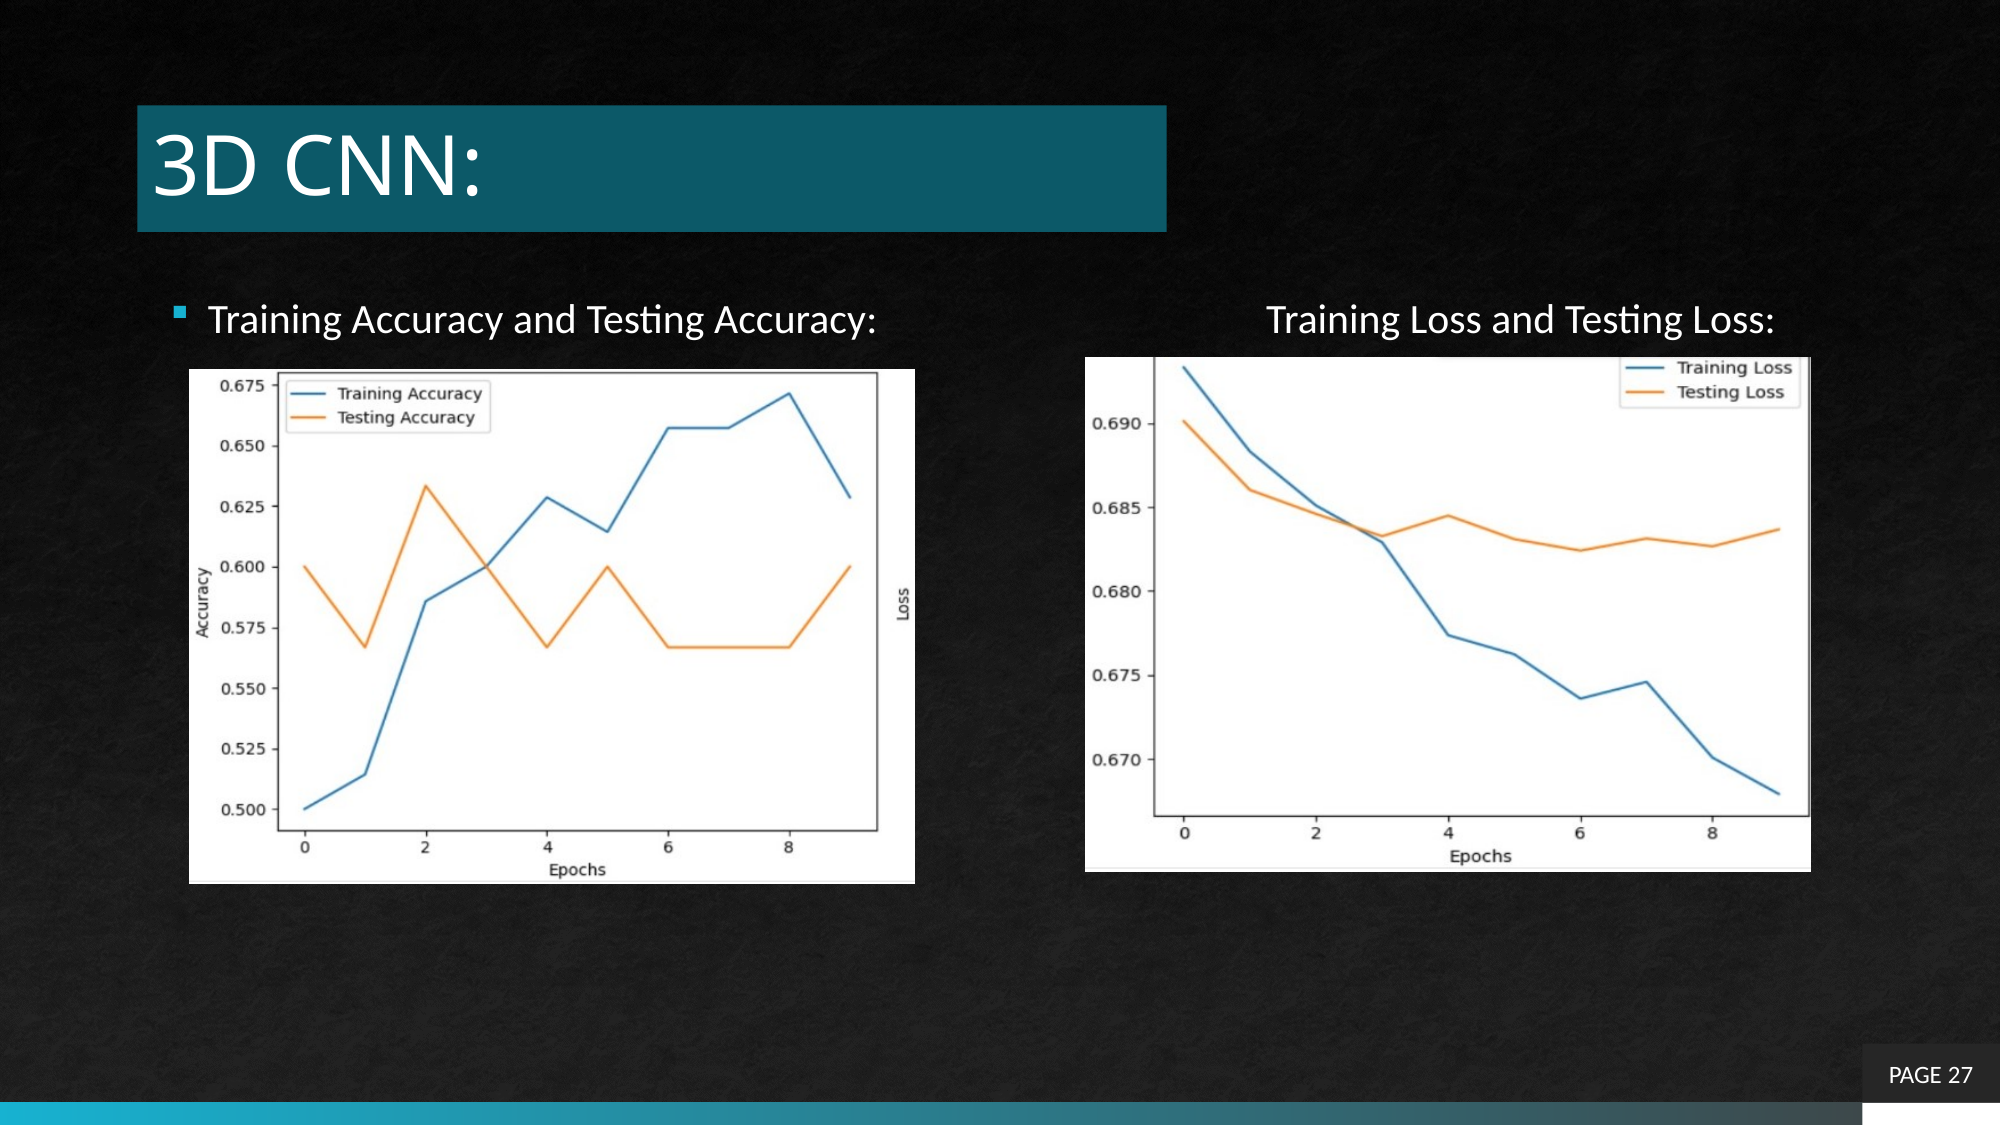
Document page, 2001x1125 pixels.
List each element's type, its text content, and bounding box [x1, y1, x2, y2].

title 3D CNN: [137, 105, 1167, 232]
picture [0, 0, 2000, 1103]
list Training Accuracy and Testing Accuracy: Training Loss and Testing Loss: [155, 290, 1881, 1005]
slide_number PAGE 27 [1862, 1043, 2000, 1103]
